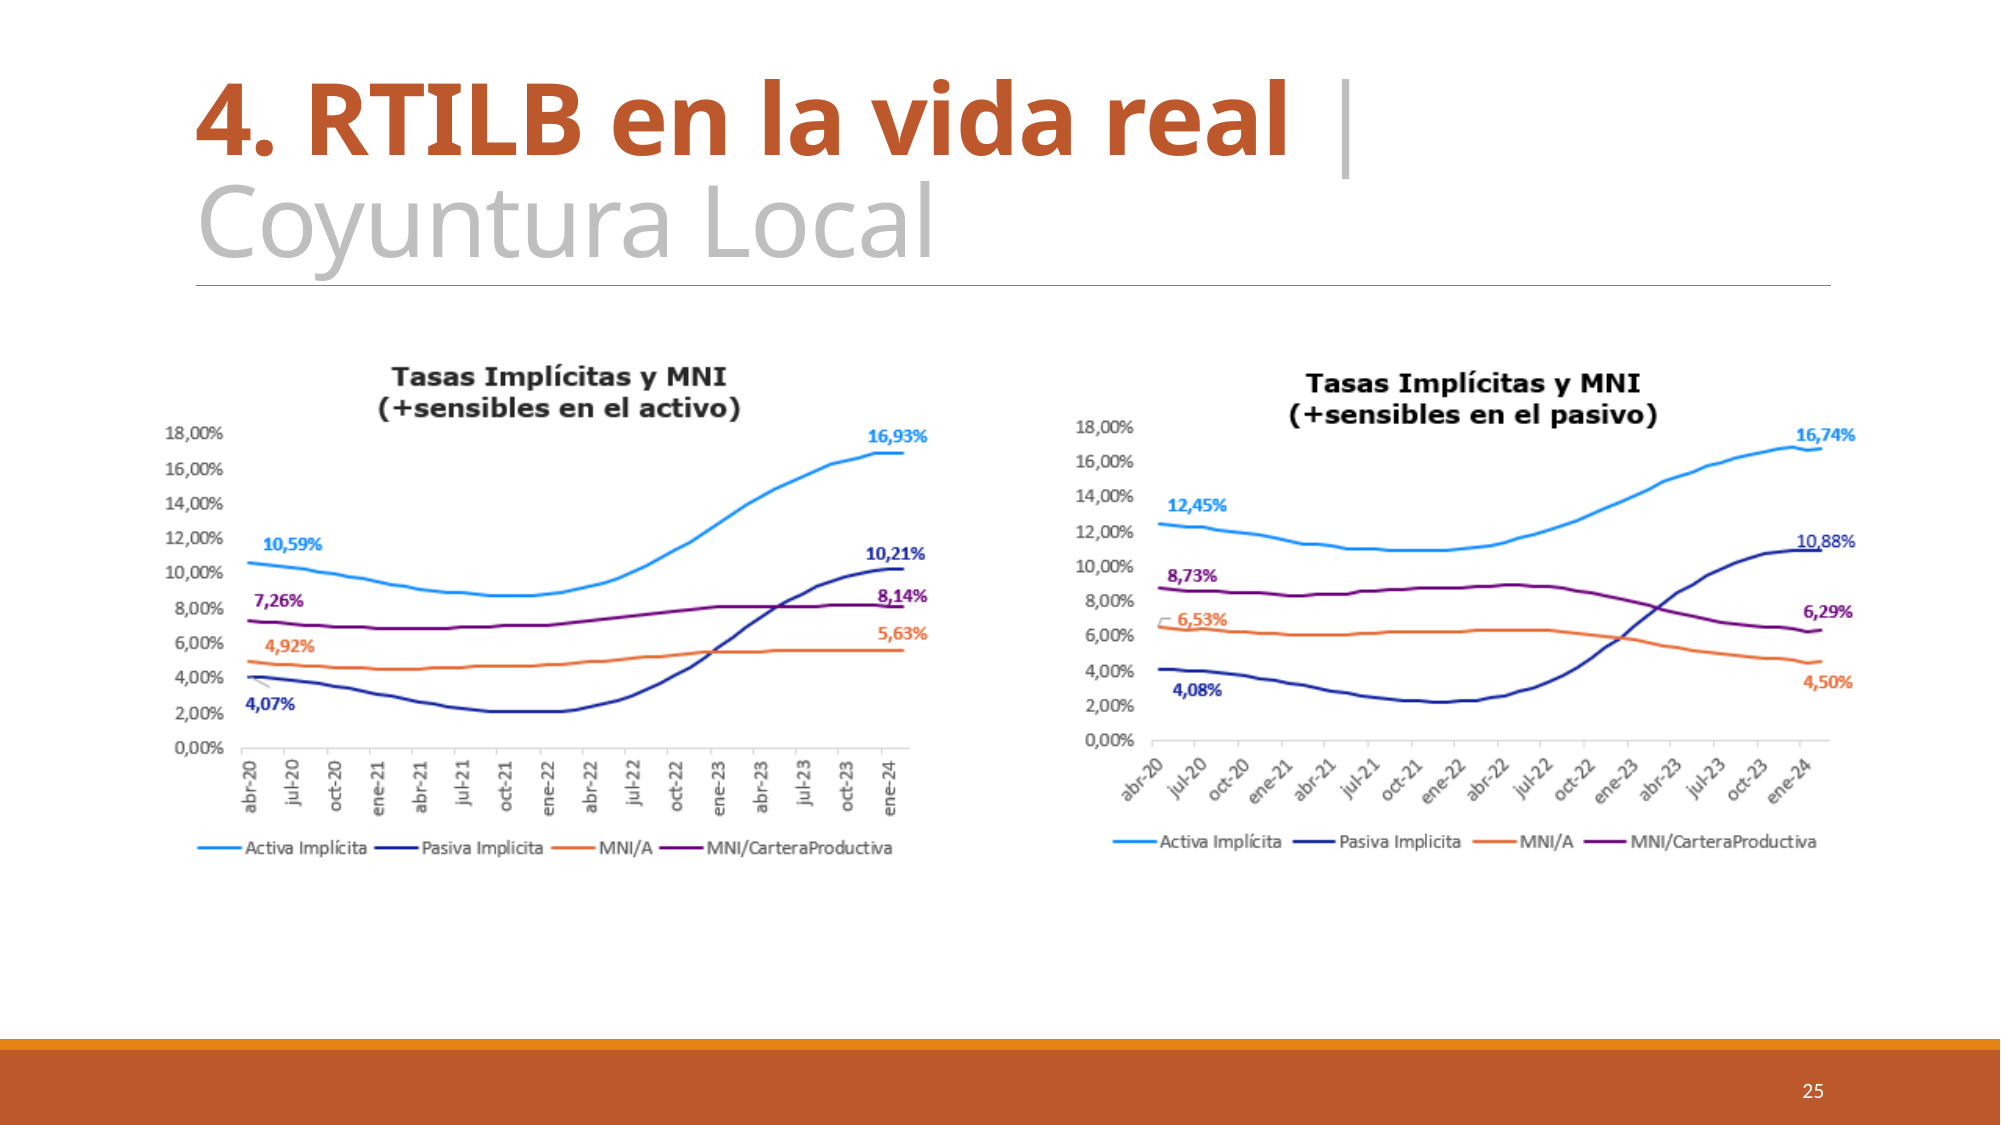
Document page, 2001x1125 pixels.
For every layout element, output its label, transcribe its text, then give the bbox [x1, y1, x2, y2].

title 4. RTILB en la vida real |Coyuntura Local [180, 47, 1830, 285]
picture [144, 346, 947, 870]
picture [1038, 352, 1898, 871]
slide_number 25 [1624, 1059, 1840, 1120]
